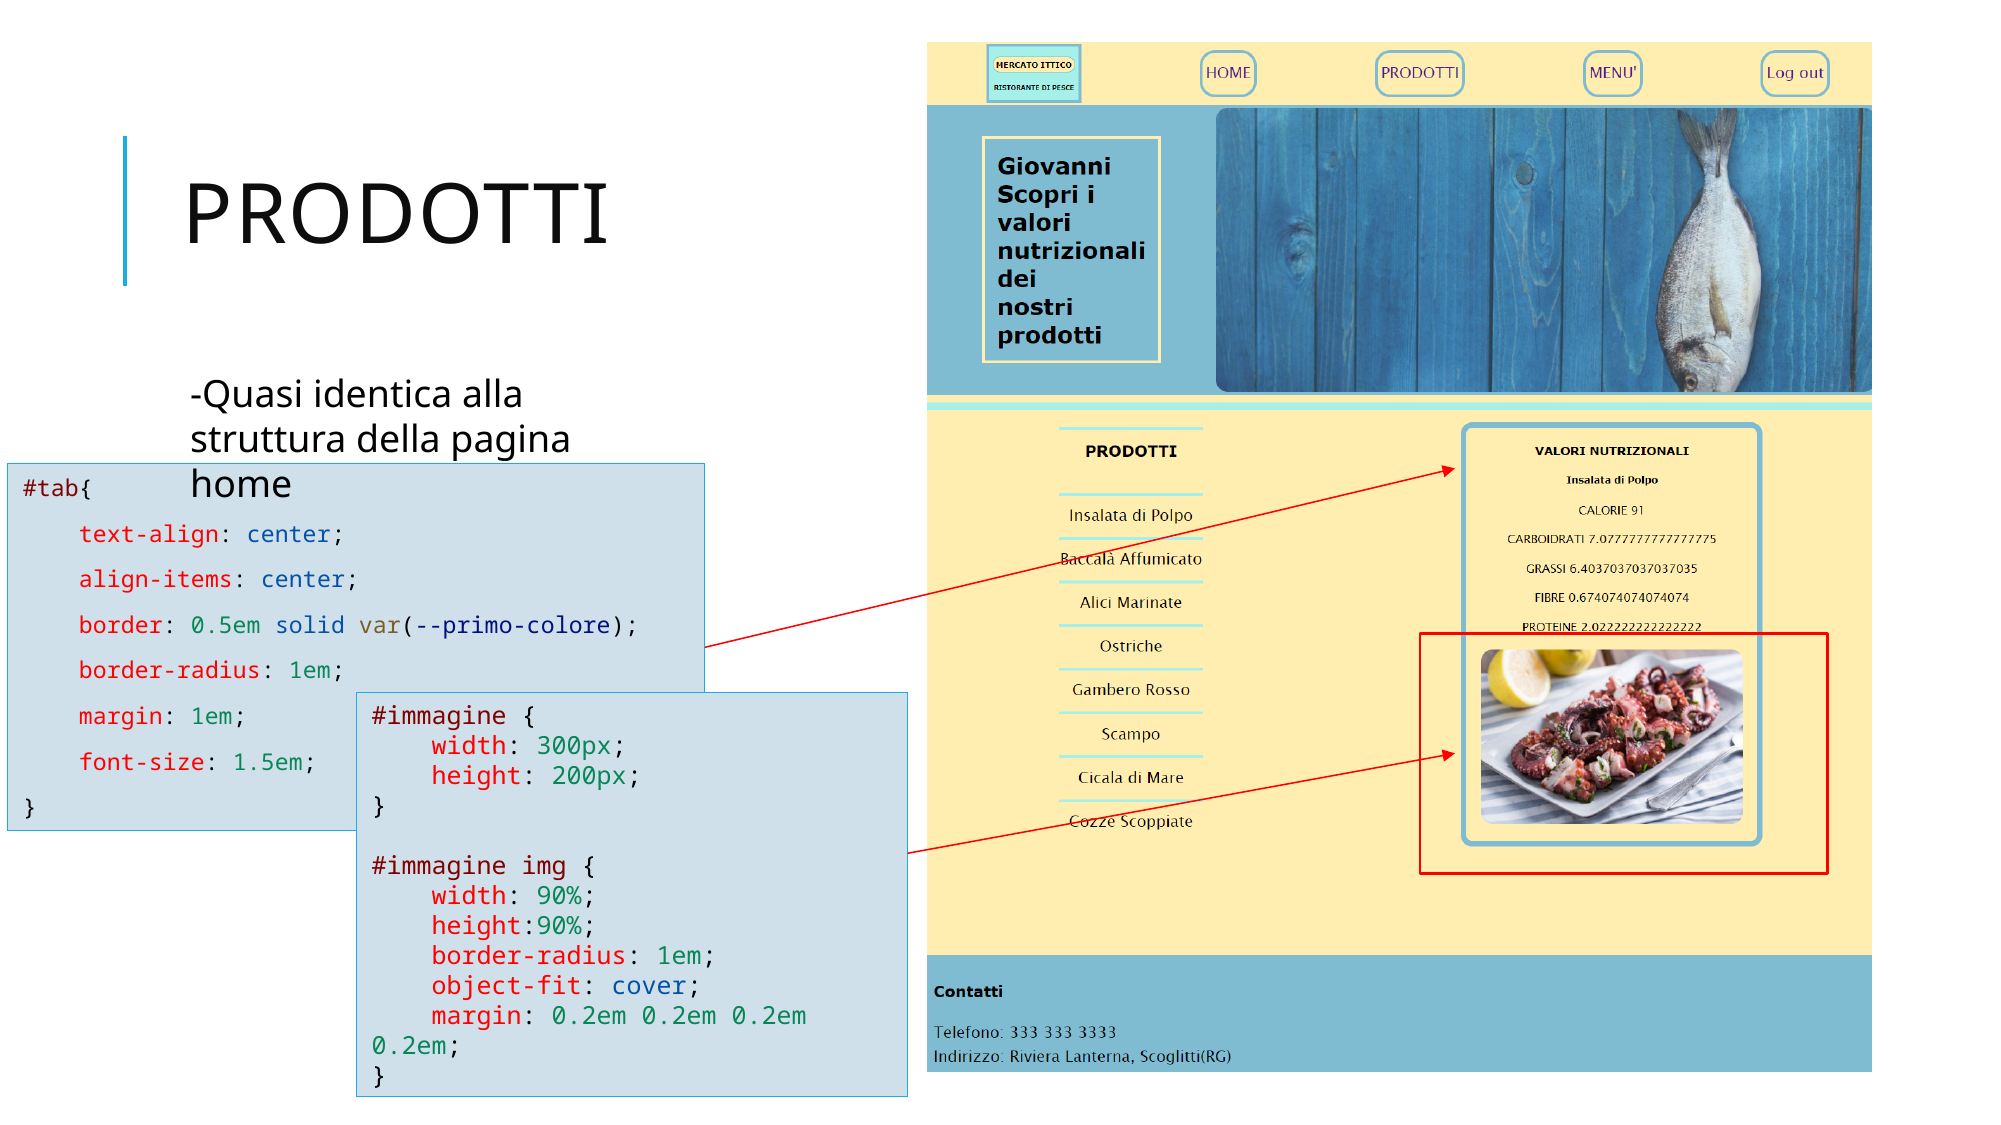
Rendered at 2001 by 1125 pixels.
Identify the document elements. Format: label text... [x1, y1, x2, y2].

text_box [704, 468, 1456, 648]
title Prodotti [168, 77, 888, 363]
text_box -Quasi identica alla struttura della pagina home [175, 362, 680, 513]
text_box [907, 753, 1456, 854]
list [927, 41, 1873, 1072]
list #tab{ text-align: center; align-items: center; border: 0.5em solid var(--primo-colore); border-radius: 1em; margin: 1em; font-size: 1.5em; } [7, 463, 705, 831]
text_box #immagine { width: 300px; height: 200px; } #immagine img { width: 90%; height:90%; border-radius: 1em; object-fit: cover; margin: 0.2em 0.2em 0.2em 0.2em; } [356, 692, 908, 1097]
